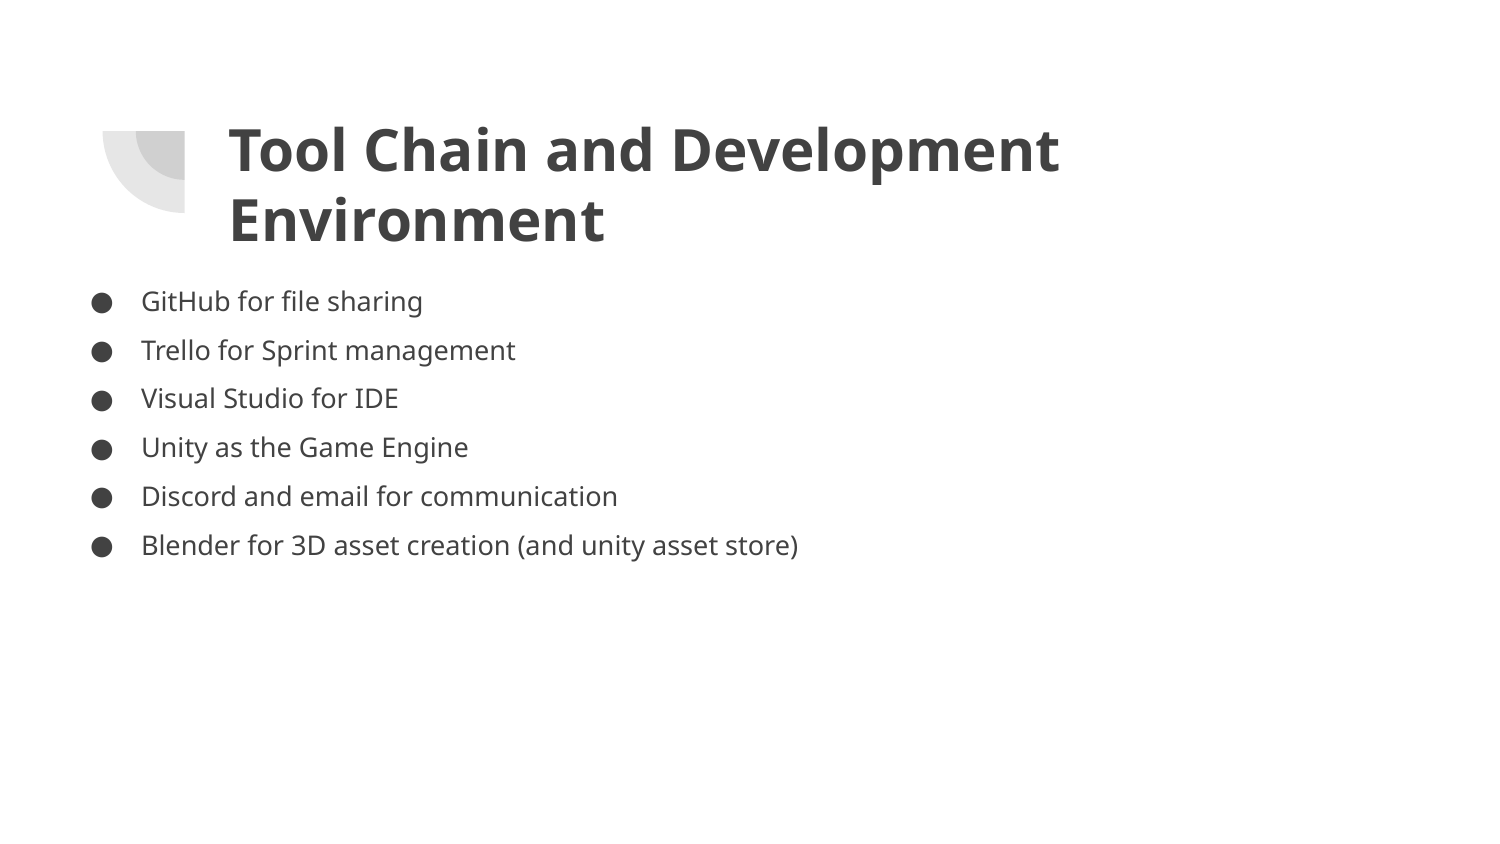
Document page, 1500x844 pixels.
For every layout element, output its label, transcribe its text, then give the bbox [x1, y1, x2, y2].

title Tool Chain and Development Environment [213, 98, 1368, 253]
list GitHub for file sharing Trello for Sprint management Visual Studio for IDE Unity as the Game Engine Discord and email for communication Blender for 3D asset creation (and unity asset store) [51, 253, 1449, 750]
